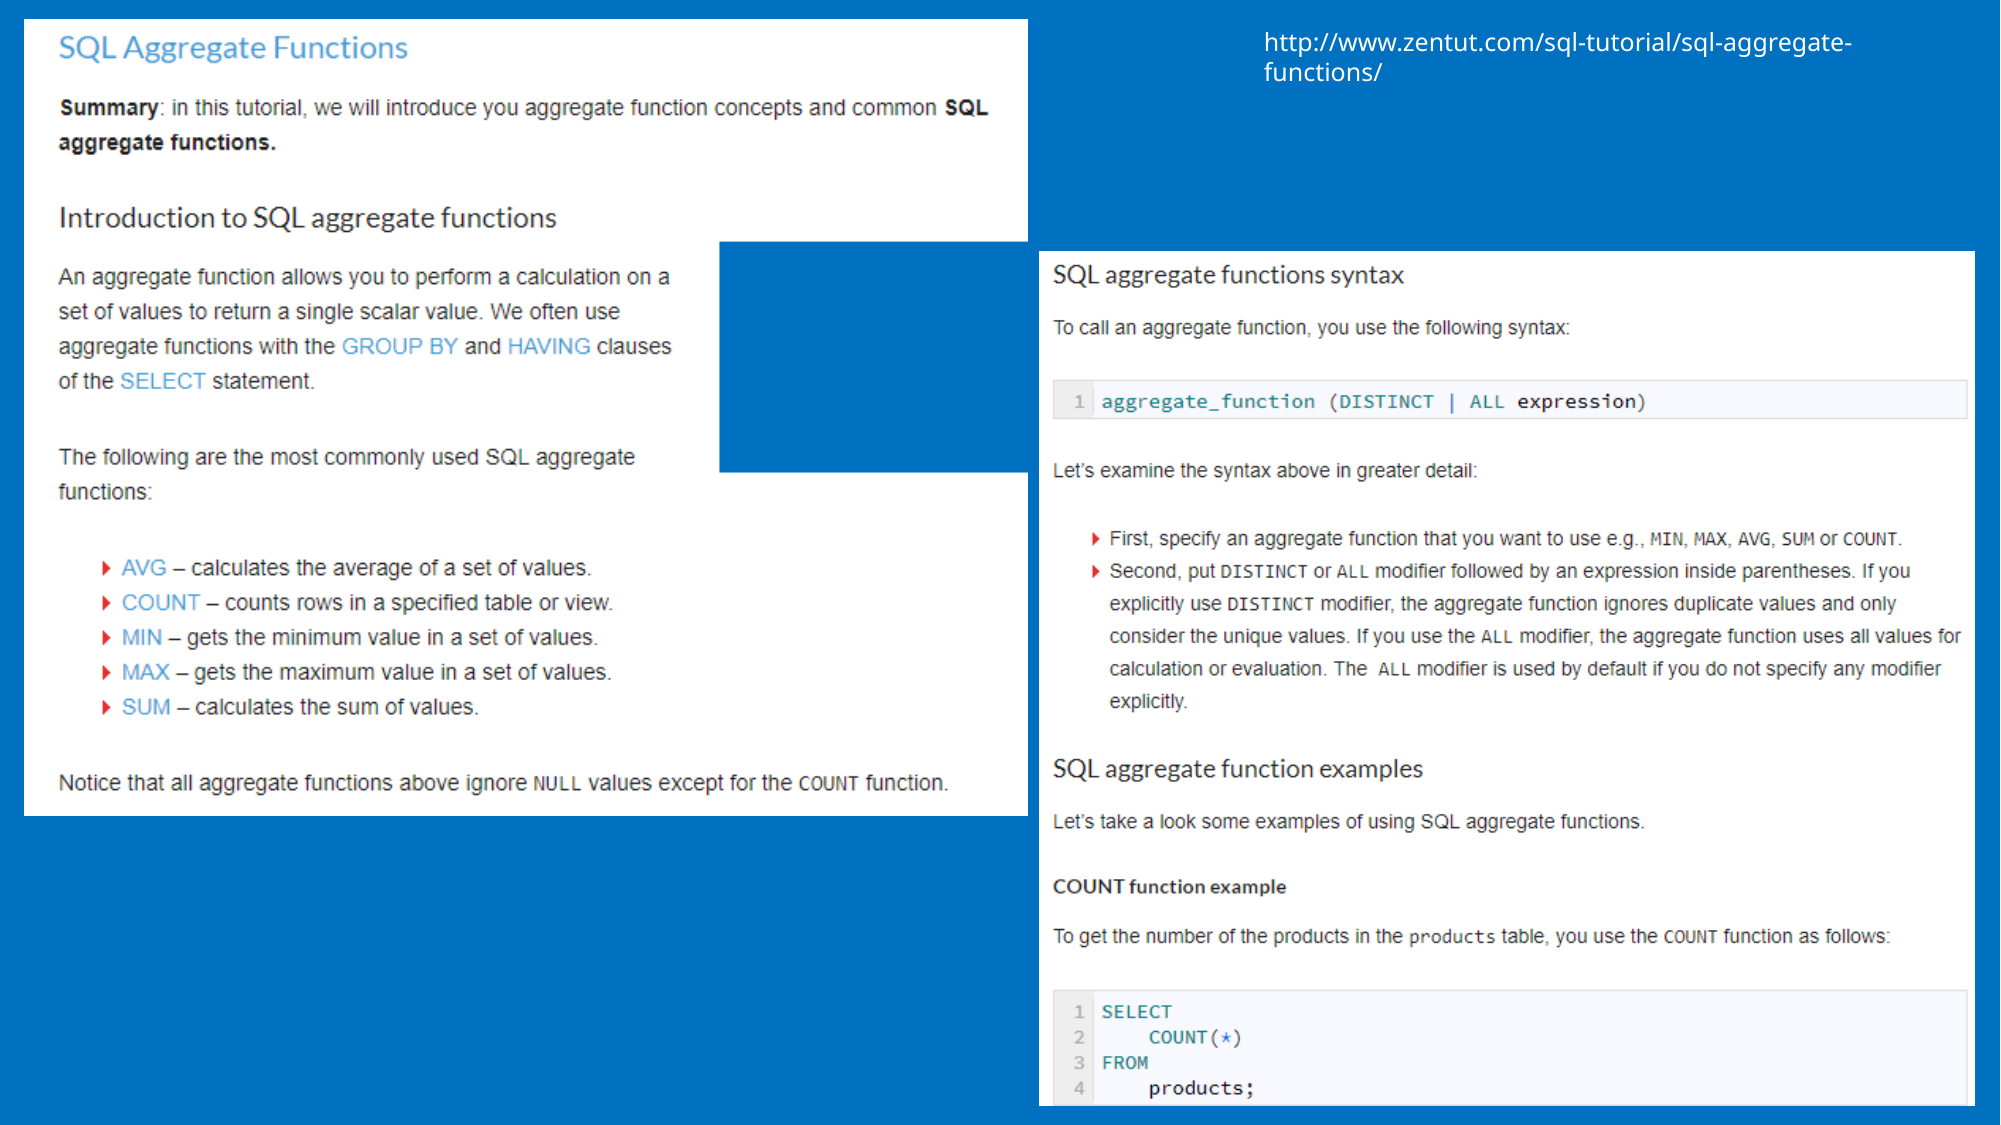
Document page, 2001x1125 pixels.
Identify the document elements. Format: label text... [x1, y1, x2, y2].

text_box http://www.zentut.com/sql-tutorial/sql-aggregate-functions/ [1249, 18, 1975, 94]
picture [24, 19, 1028, 816]
picture [1039, 251, 1975, 1106]
